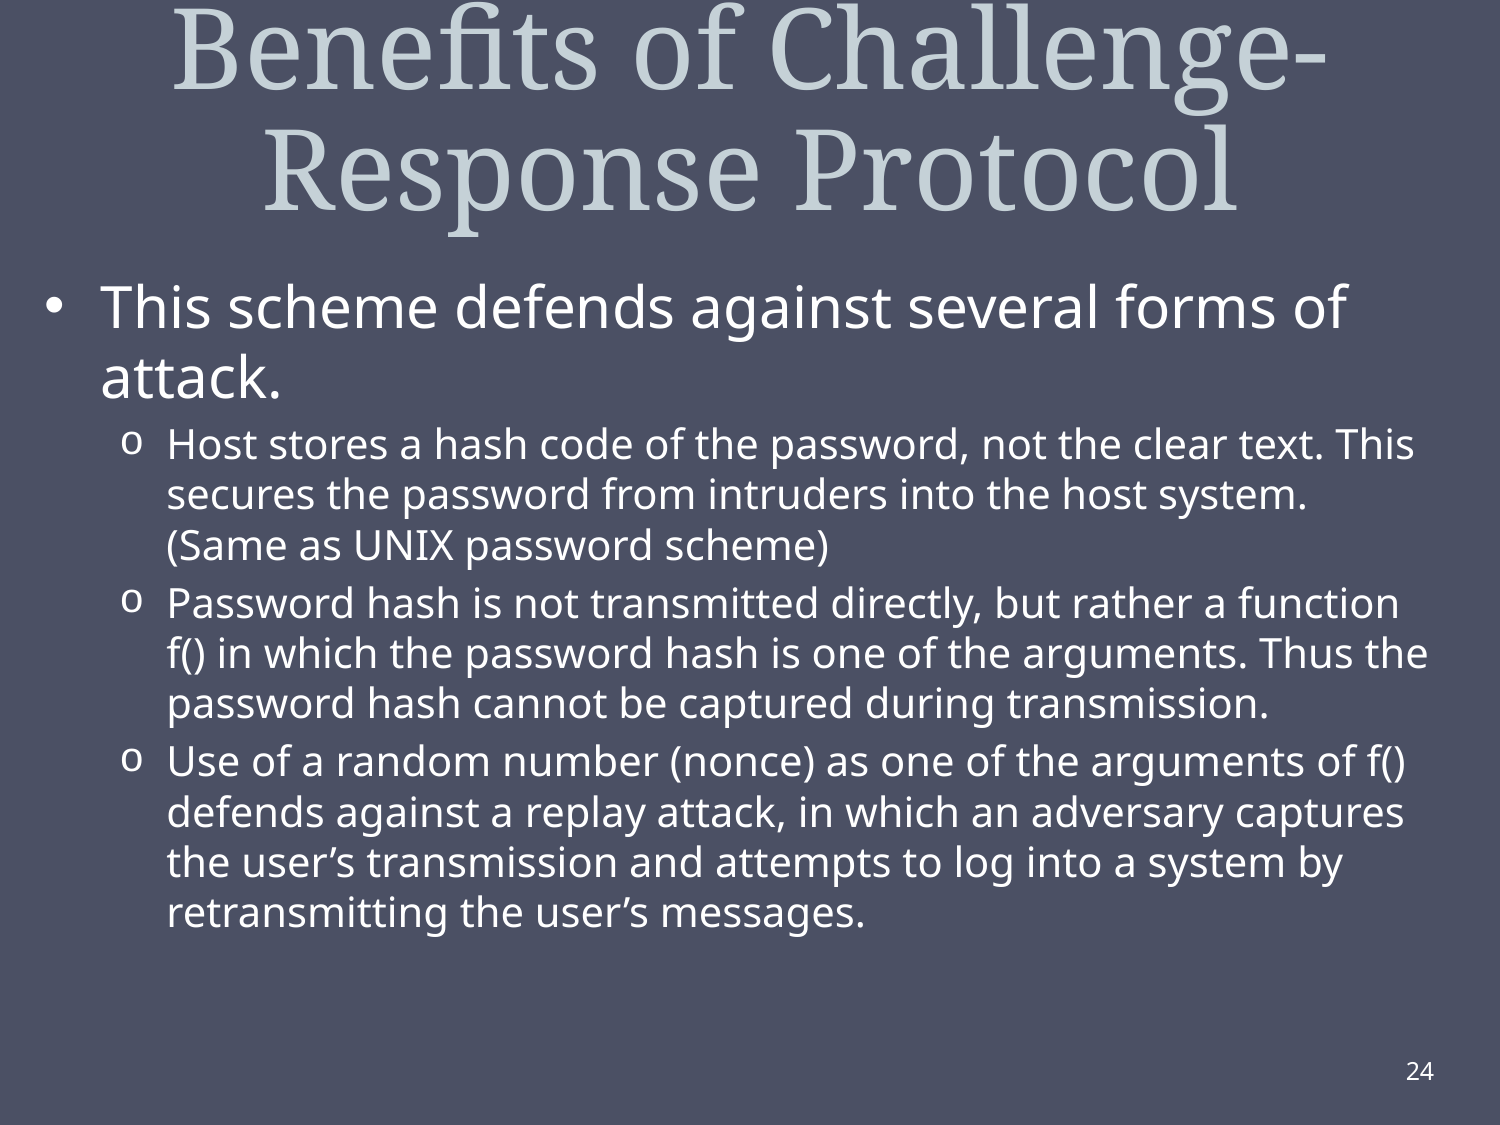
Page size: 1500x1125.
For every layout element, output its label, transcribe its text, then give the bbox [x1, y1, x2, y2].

slide_number 24 [1401, 1042, 1494, 1103]
title Benefits of Challenge-Response Protocol [75, 30, 1425, 240]
list This scheme defends against several forms of attack. Host stores a hash code of the password, not the clear text. This secures the password from intruders into the host system. (Same as UNIX password scheme) Password hash is not transmitted directly, but rather a function f() in which the password hash is one of the arguments. Thus the password hash cannot be captured during transmission. Use of a random number (nonce) as one of the arguments of f() defends against a replay attack, in which an adversary captures the user’s transmission and attempts to log into a system by retransmitting the user’s messages. [29, 262, 1447, 1043]
